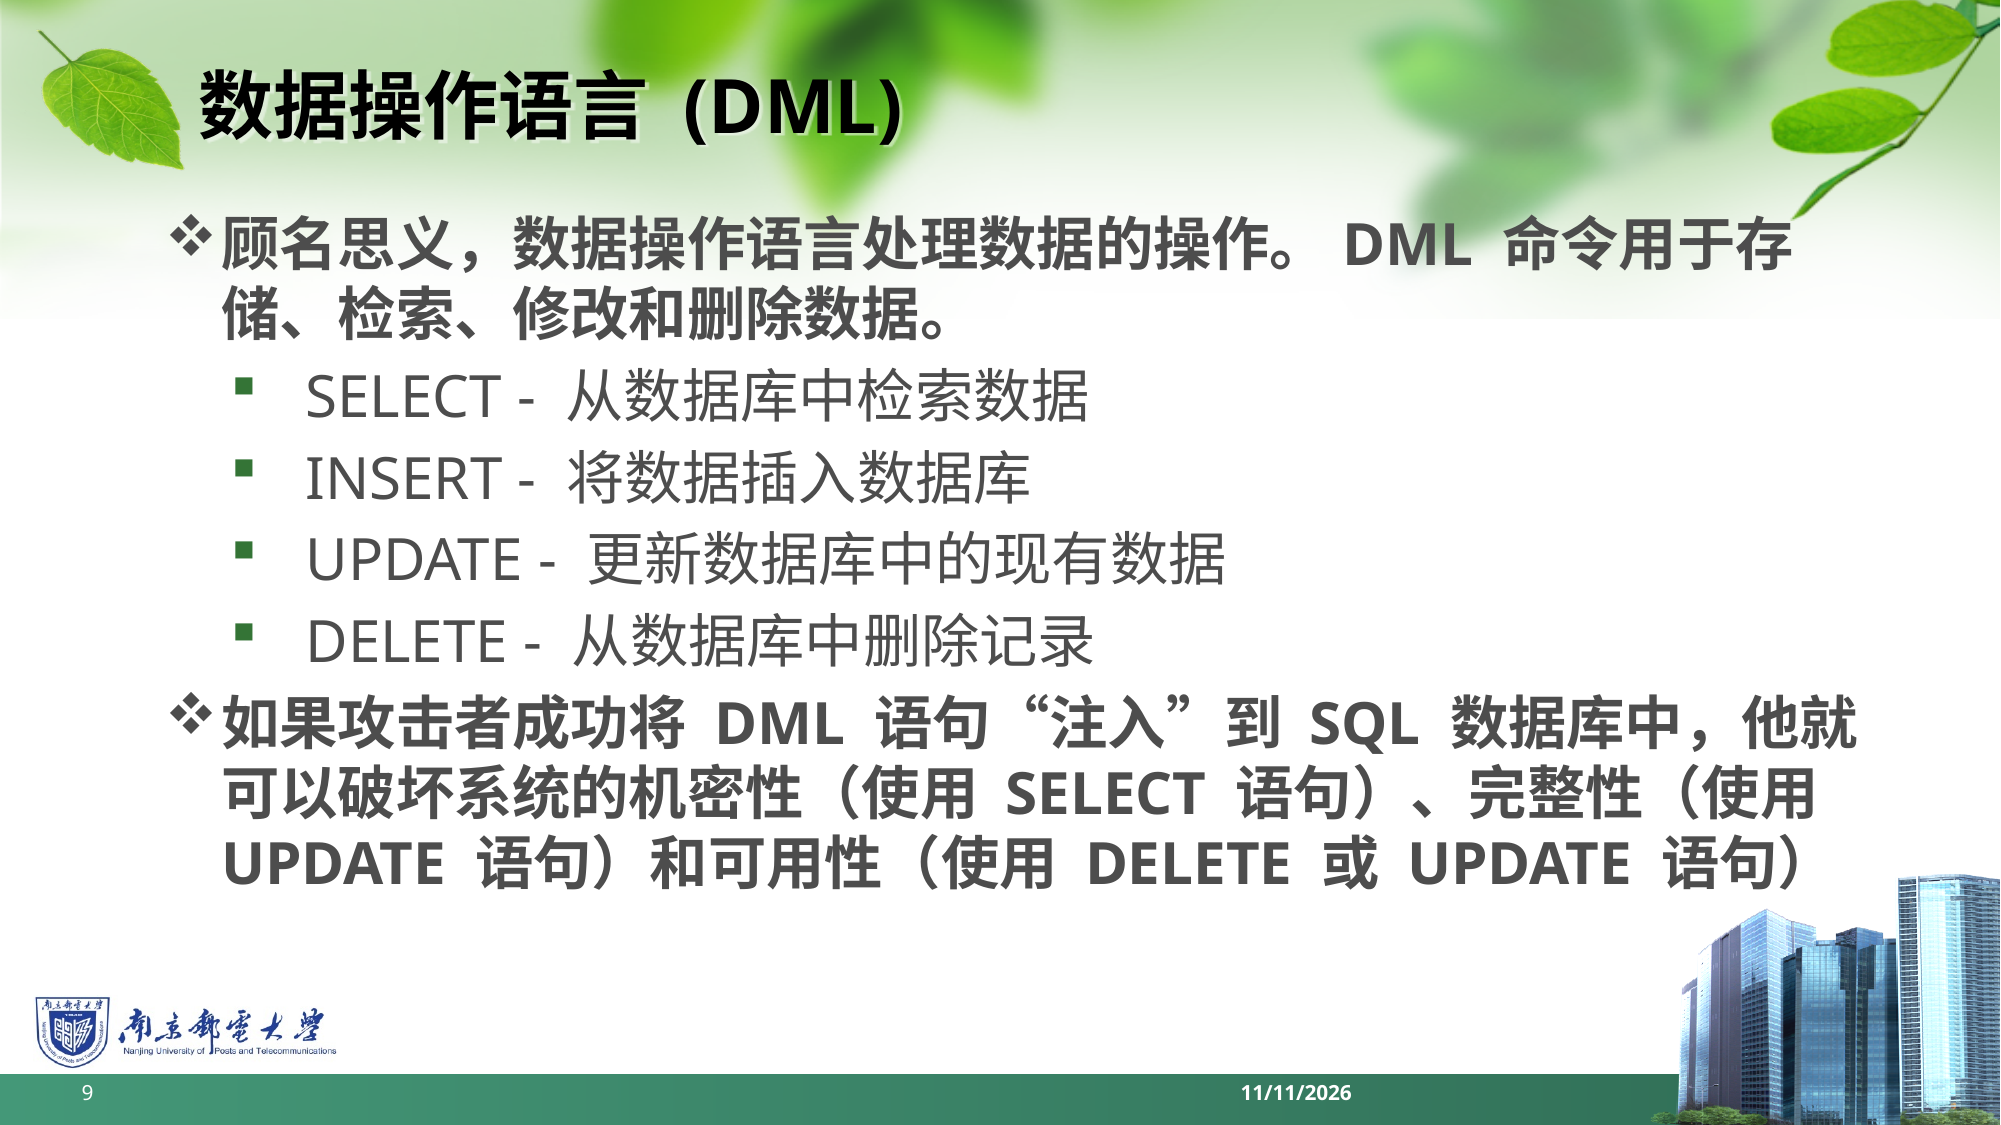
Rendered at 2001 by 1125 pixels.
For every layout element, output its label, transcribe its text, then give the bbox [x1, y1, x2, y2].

picture [33, 995, 338, 1070]
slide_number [900, 1072, 1367, 1113]
list 顾名思义，数据操作语言处理数据的操作。DML 命令用于存储、检索、修改和删除数据。 SELECT - 从数据库中检索数据 INSERT - 将数据插入数据库 UPDATE - 更新数据库中的现有数据 DELETE - 从数据库中删除记录 如果攻击者成功将 DML 语句“注入”到 SQL 数据库中，他就可以破坏系统的机密性（使用 SELECT 语句）、完整性（使用 UPDATE 语句）和可用性（使用 DELETE 或 UPDATE 语句） [150, 200, 1888, 1038]
slide_number 9 [66, 1072, 184, 1113]
picture [0, 0, 2000, 319]
title 数据操作语言 (DML) [183, 57, 1767, 150]
